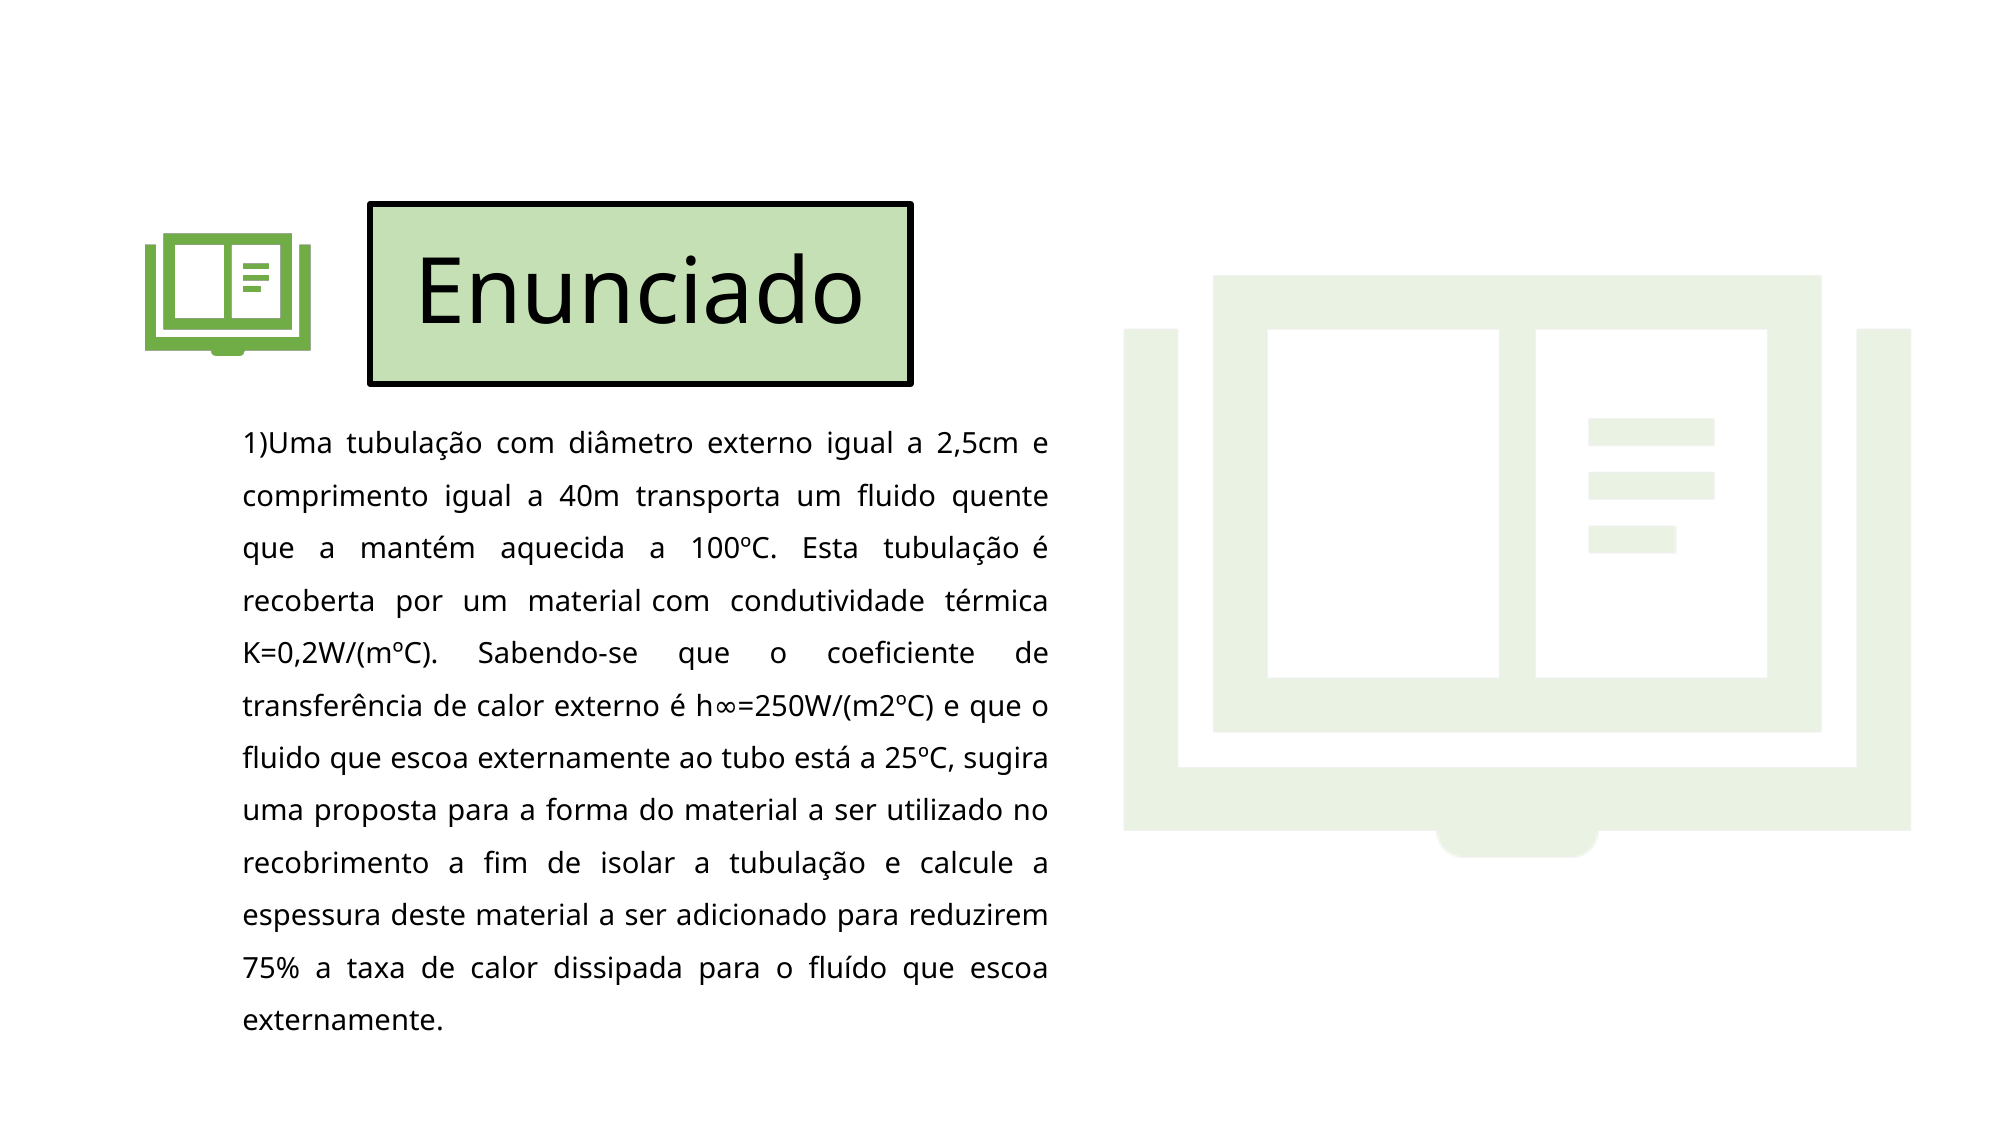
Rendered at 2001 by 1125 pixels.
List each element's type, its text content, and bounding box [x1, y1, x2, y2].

list 1)Uma tubulação com diâmetro externo igual a 2,5cm e comprimento igual a 40m transporta um fluido quente que a mantém aquecida a 100ºC. Esta tubulação é recoberta por um material com condutividade térmica K=0,2W/(mºC). Sabendo-se que o coeficiente de transferência de calor externo é h∞=250W/(m2ºC) e que o fluido que escoa externamente ao tubo está a 25ºC, sugira uma proposta para a forma do material a ser utilizado no recobrimento a fim de isolar a tubulação e calcule a espessura deste material a ser adicionado para reduzirem 75% a taxa de calor dissipada para o fluído que escoa externamente. [227, 399, 1065, 1040]
picture [1089, 133, 1947, 992]
title Enunciado [370, 203, 911, 384]
picture [137, 203, 318, 384]
